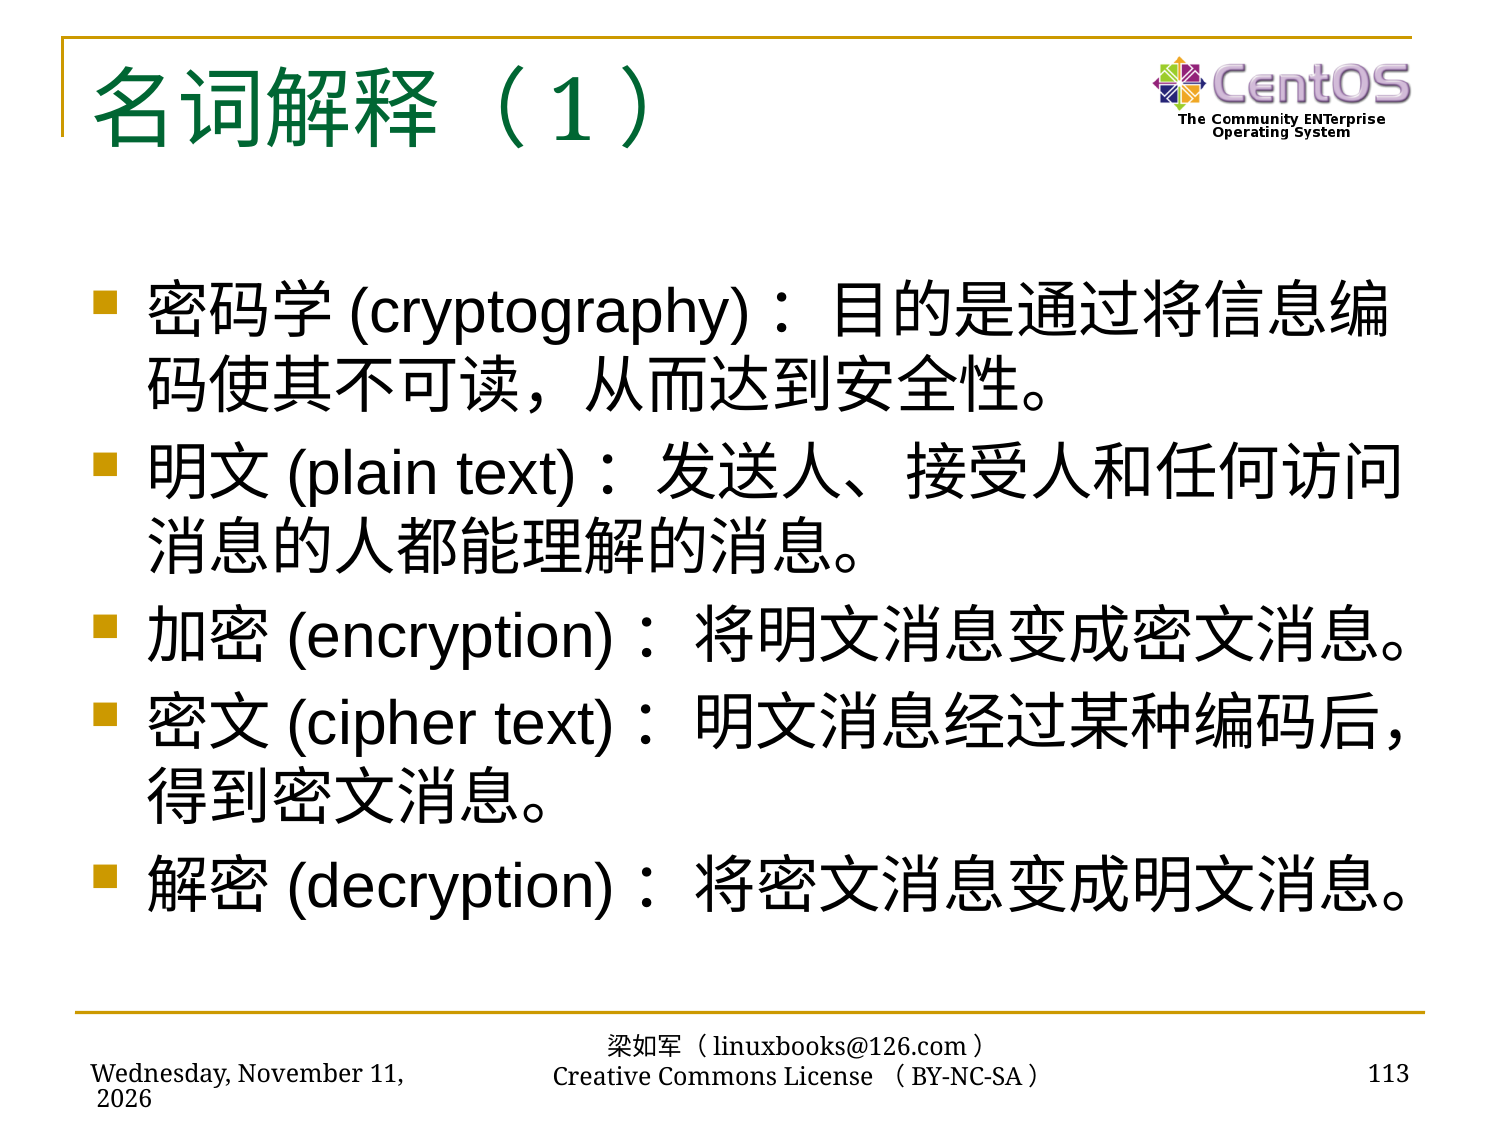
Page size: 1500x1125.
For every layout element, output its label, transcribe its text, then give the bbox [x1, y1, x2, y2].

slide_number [74, 1023, 426, 1100]
footer 梁如军（linuxbooks@126.com） Creative Commons License（BY-NC-SA） [359, 1022, 1247, 1099]
slide_number 113 [1074, 1023, 1426, 1100]
list 密码学(cryptography)：目的是通过将信息编码使其不可读，从而达到安全性。 明文(plain text)：发送人、接受人和任何访问消息的人都能理解的消息。 加密(encryption)：将明文消息变成密文消息。 密文(cipher text)：明文消息经过某种编码后，得到密文消息。 解密(decryption)：将密文消息变成明文消息。 [74, 262, 1426, 1006]
title 名词解释（1） [74, 45, 1426, 233]
